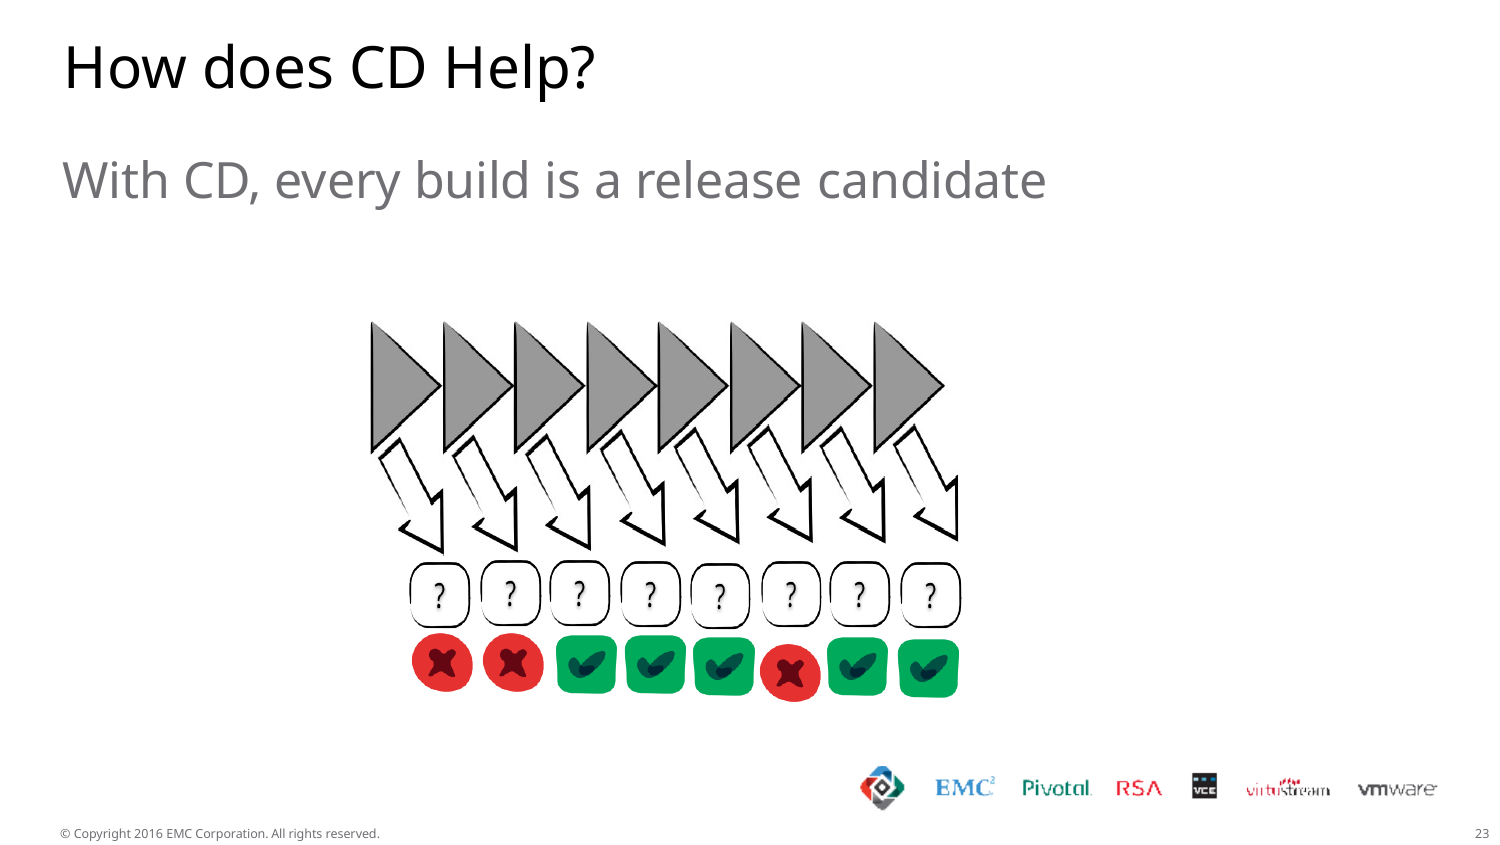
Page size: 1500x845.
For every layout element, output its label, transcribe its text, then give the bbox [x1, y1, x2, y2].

text_box With CD, every build is a release candidate [60, 146, 1147, 209]
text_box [370, 321, 969, 647]
picture [859, 766, 1438, 812]
slide_number 20 [1468, 823, 1498, 845]
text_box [405, 623, 969, 710]
title How does CD Help? [61, 27, 641, 146]
footer © Copyright 2016 EMC Corporation. All rights reserved. [58, 823, 415, 845]
